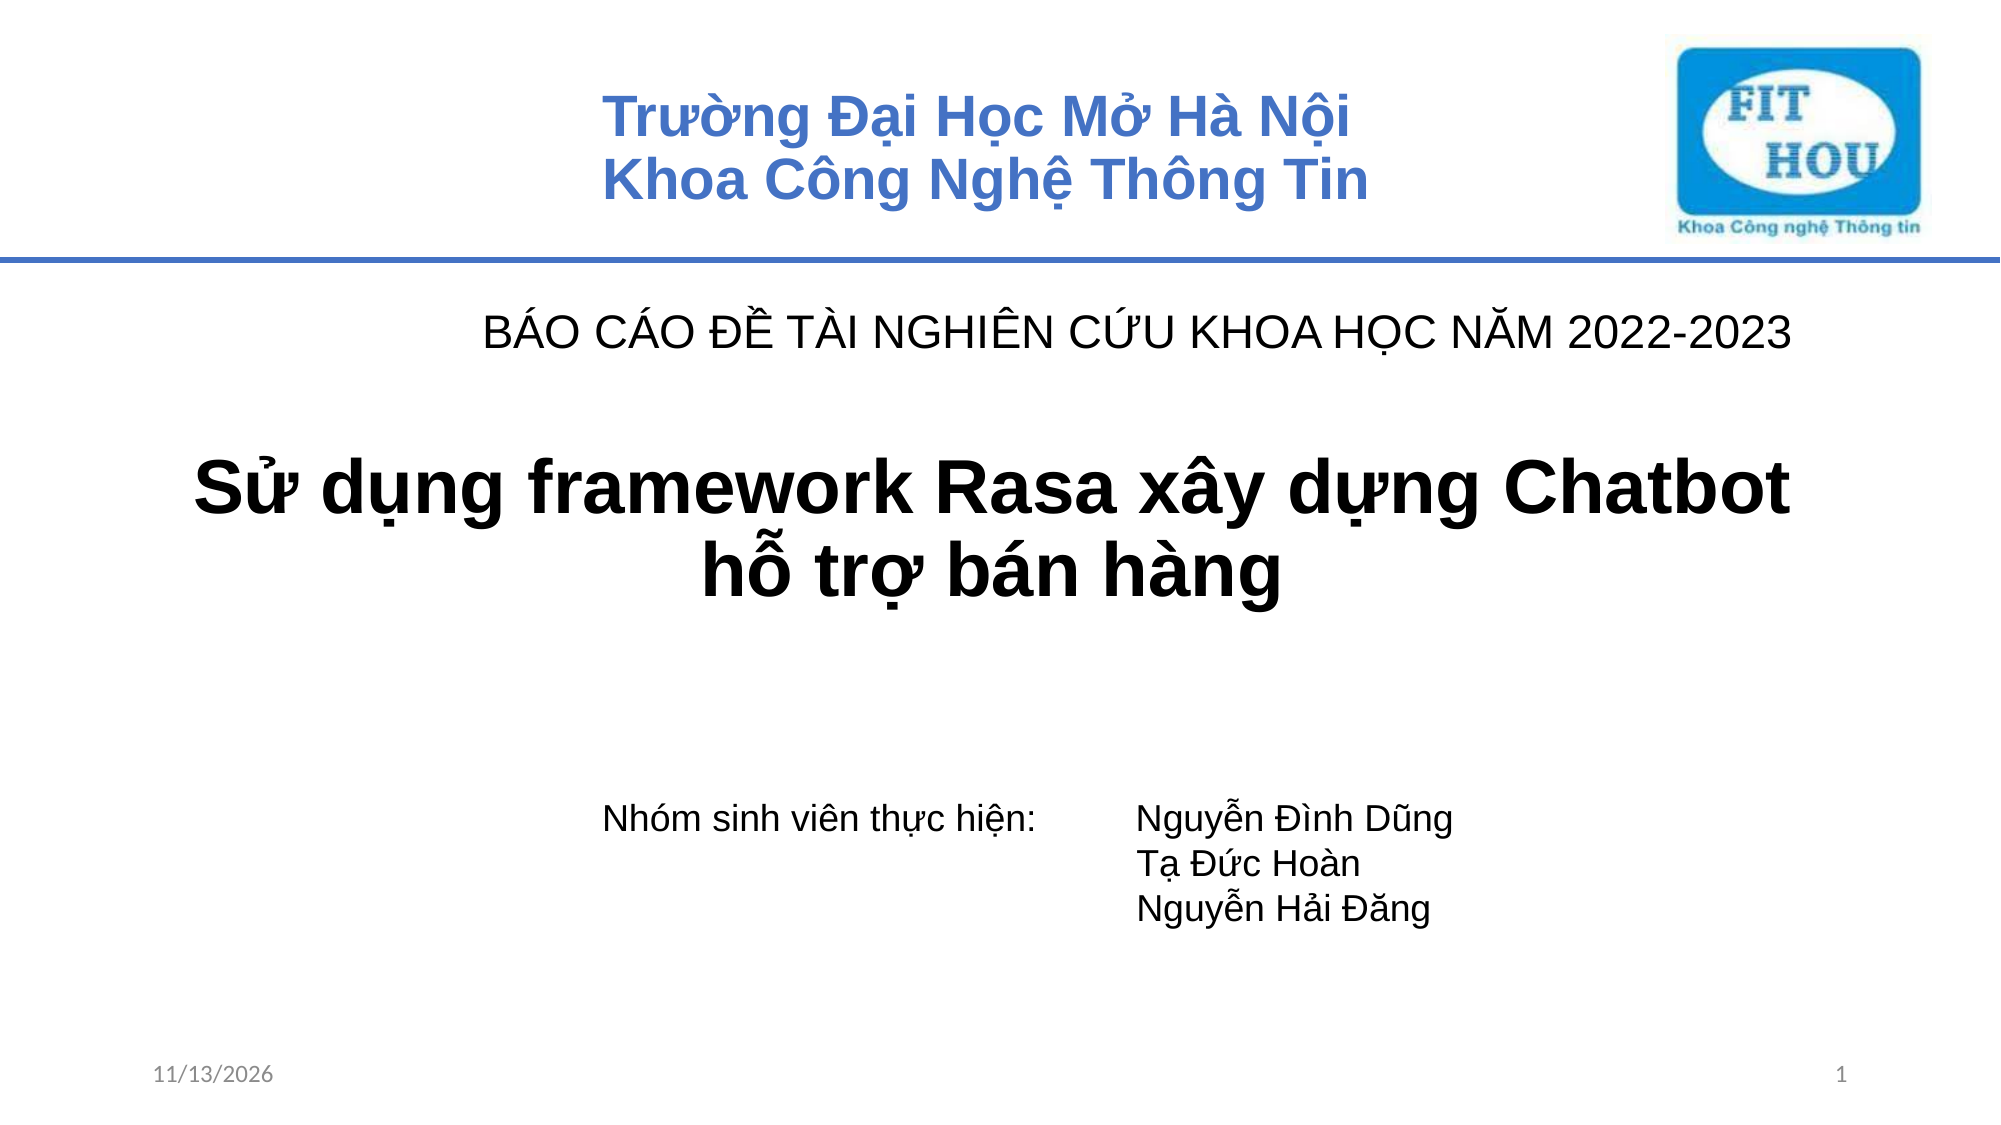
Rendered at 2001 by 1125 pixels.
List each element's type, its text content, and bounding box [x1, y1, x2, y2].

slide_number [137, 1042, 588, 1103]
list BÁO CÁO ĐỀ TÀI NGHIÊN CỨU KHOA HỌC NĂM 2022-2023 Sử dụng framework Rasa xây dựng Chatbot hỗ trợ bán hàng [129, 299, 1855, 627]
title Trường Đại Học Mở Hà Nội Khoa Công Nghệ Thông Tin [587, 40, 1443, 258]
text_box Nhóm sinh viên thực hiện: Nguyễn Đình Dũng Tạ Đức Hoàn Nguyễn Hải Đăng [587, 786, 2000, 937]
slide_number 1 [1412, 1042, 1863, 1103]
picture [1665, 34, 1932, 244]
